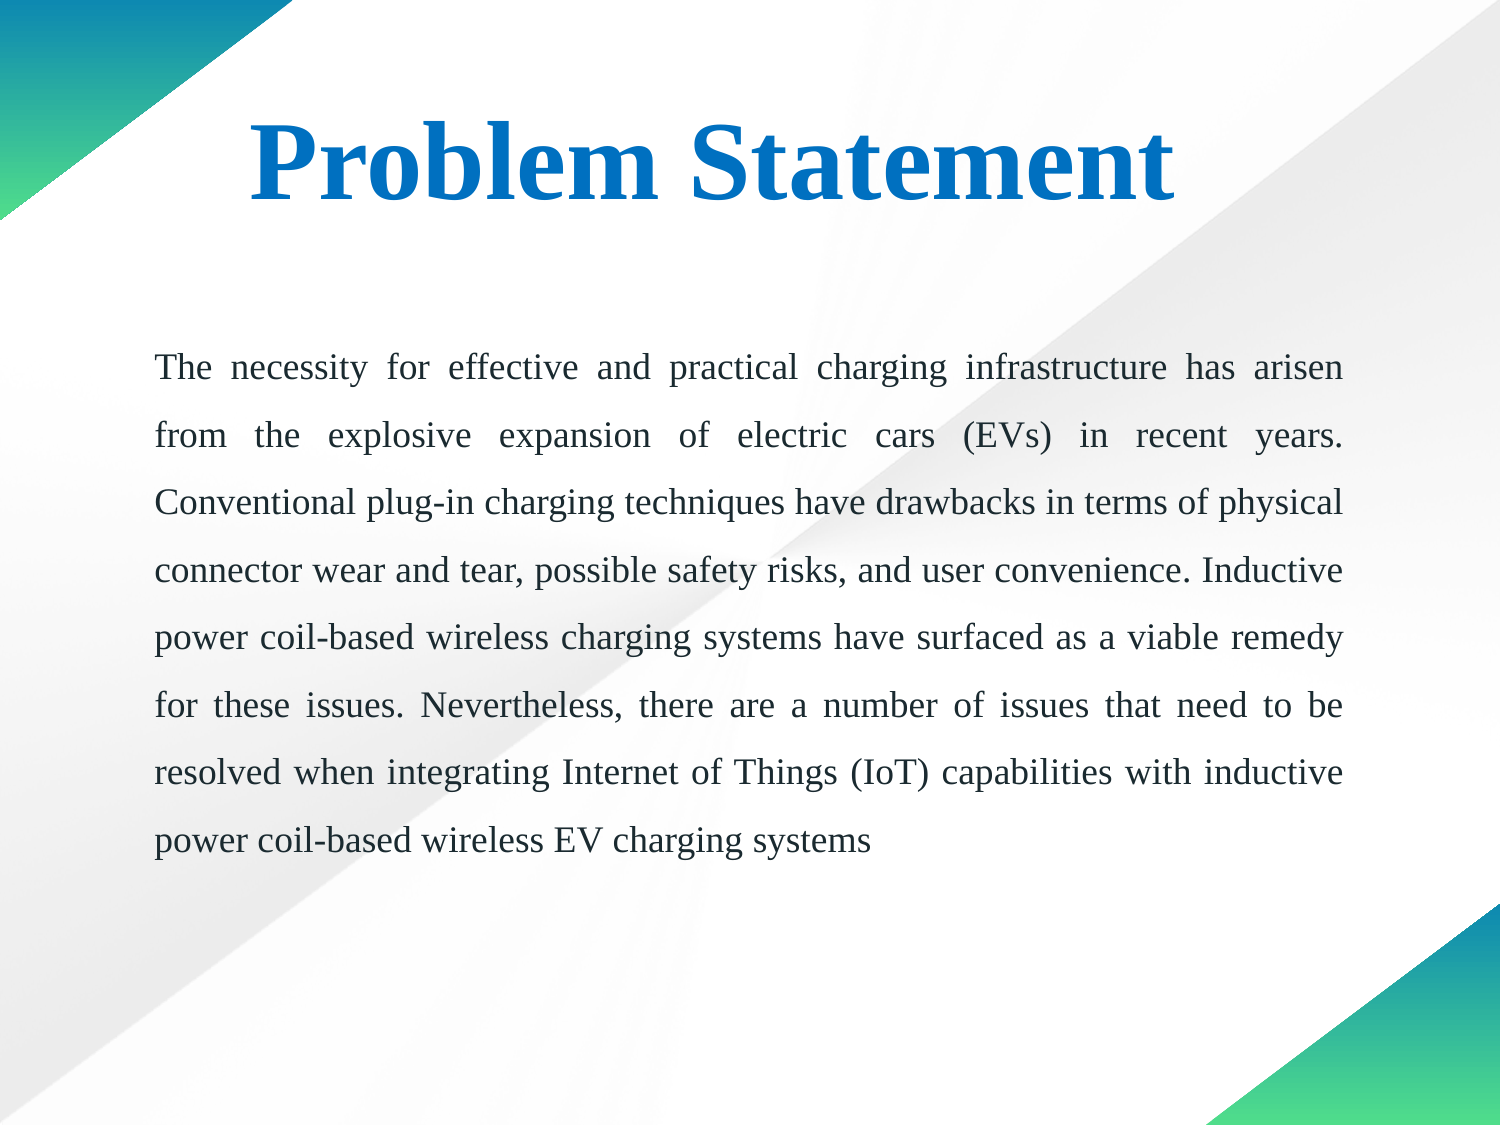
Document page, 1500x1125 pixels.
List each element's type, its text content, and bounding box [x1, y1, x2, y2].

title Problem Statement [249, 137, 1471, 225]
text_box The necessity for effective and practical charging infrastructure has arisen from the explosive expansion of electric cars (EVs) in recent years. Conventional plug-in charging techniques have drawbacks in terms of physical connector wear and tear, possible safety risks, and user convenience. Inductive power coil-based wireless charging systems have surfaced as a viable remedy for these issues. Nevertheless, there are a number of issues that need to be resolved when integrating Internet of Things (IoT) capabilities with inductive power coil-based wireless EV charging systems [139, 312, 1361, 868]
